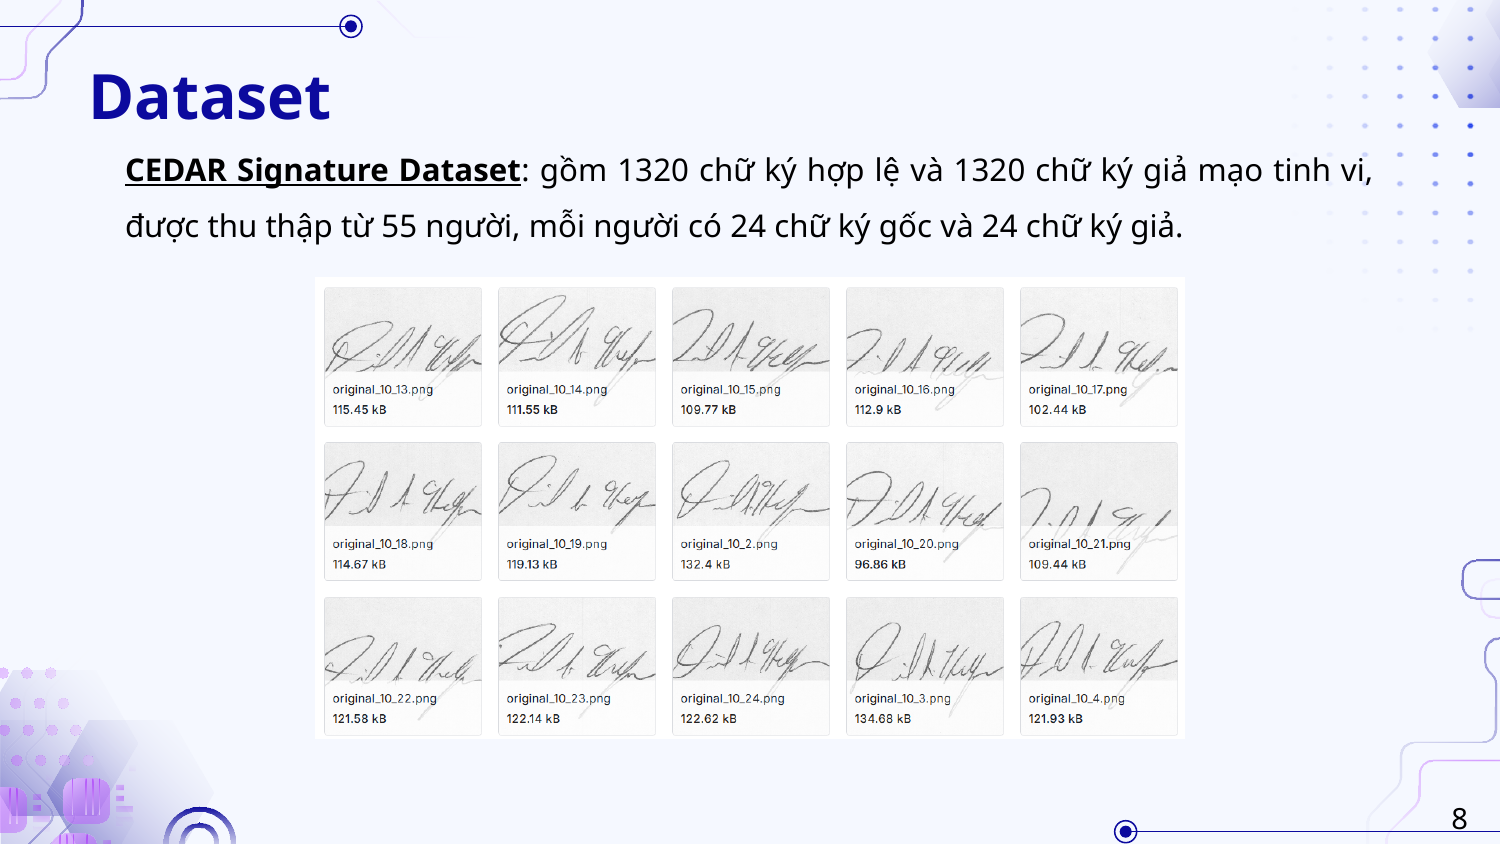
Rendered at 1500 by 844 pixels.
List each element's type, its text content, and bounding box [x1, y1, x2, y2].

picture [315, 277, 1185, 739]
picture [1243, 0, 1500, 352]
text_box Dataset [73, 42, 1337, 137]
text_box CEDAR Signature Dataset: gồm 1320 chữ ký hợp lệ và 1320 chữ ký giả mạo tinh vi, được thu thập từ 55 người, mỗi người có 24 chữ ký gốc và 24 chữ ký giả. [110, 123, 1390, 251]
text_box 8 [1436, 793, 1484, 843]
